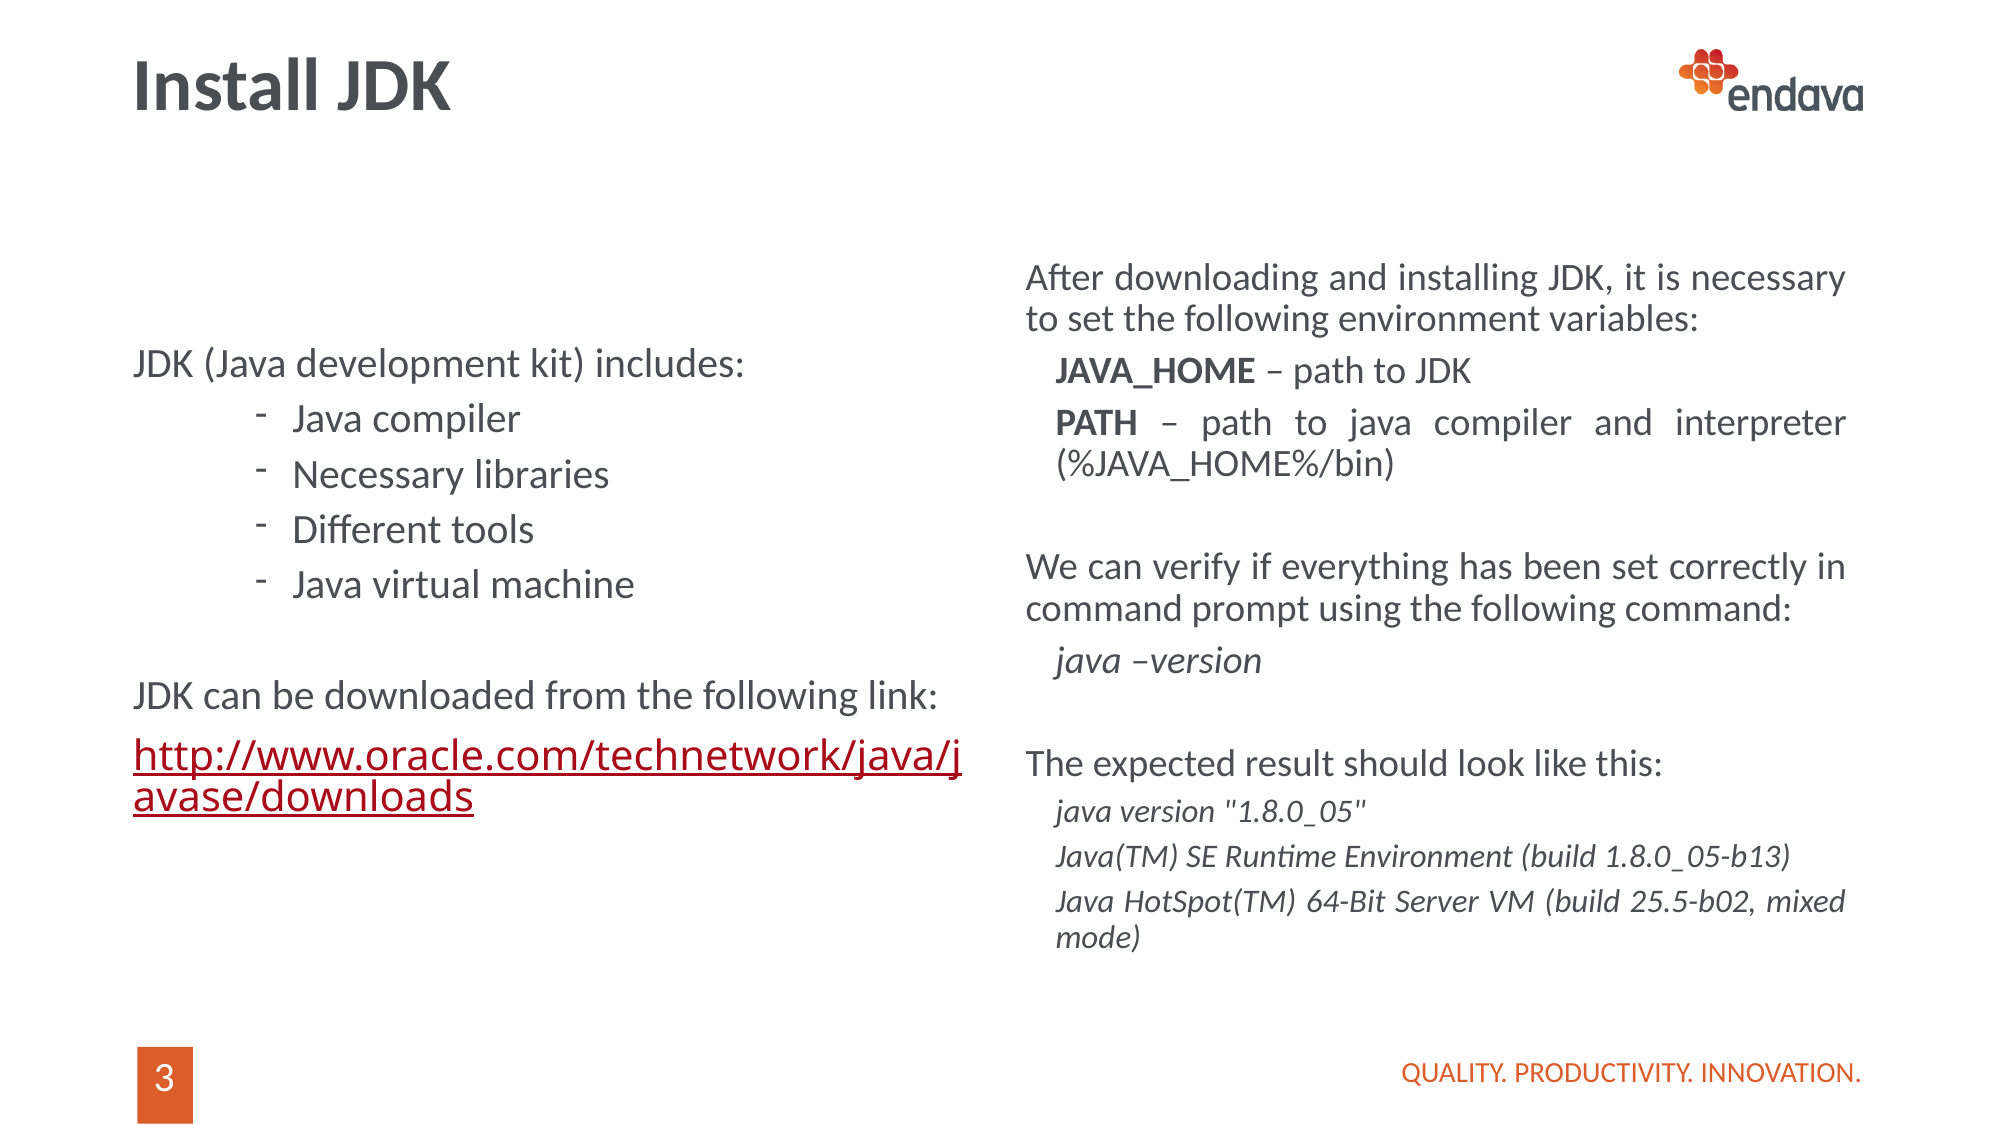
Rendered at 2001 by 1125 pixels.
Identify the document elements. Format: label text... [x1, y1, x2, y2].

slide_number QUALITY. PRODUCTIVITY. INNOVATION. [1252, 1040, 1863, 1101]
list JDK (Java development kit) includes: Java compiler Necessary libraries Different tools Java virtual machine JDK can be downloaded from the following link: http://www.oracle.com/technetwork/java/javase/downloads [132, 333, 985, 843]
picture [1679, 49, 1863, 111]
title Install JDK [132, 38, 1530, 218]
list After downloading and installing JDK, it is necessary to set the following environment variables: JAVA_HOME – path to JDK PATH – path to java compiler and interpreter (%JAVA_HOME%/bin) We can verify if everything has been set correctly in command prompt using the following command: java –version The expected result should look like this: java version "1.8.0_05" Java(TM) SE Runtime Environment (build 1.8.0_05-b13) Java HotSpot(TM) 64-Bit Server VM (build 25.5-b02, mixed mode) [1010, 249, 1863, 1022]
